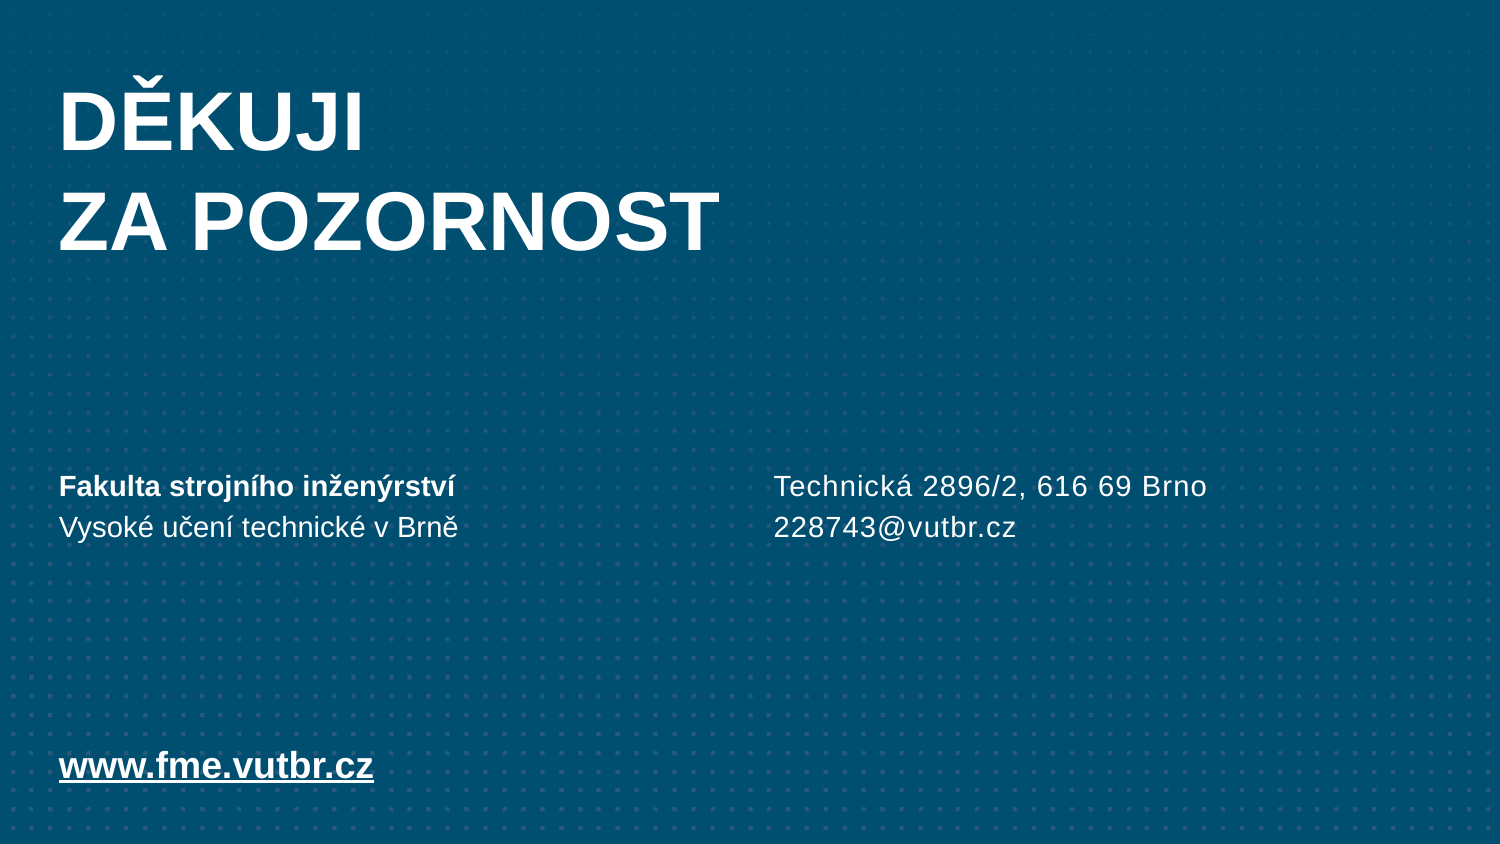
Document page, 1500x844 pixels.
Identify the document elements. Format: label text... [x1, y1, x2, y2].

title Děkuji za pozornost [59, 67, 1436, 446]
subtitle Fakulta strojního inženýrství Vysoké učení technické v Brně [59, 467, 721, 729]
list Technická 2896/2, 616 69 Brno 228743@vutbr.cz [773, 467, 1436, 734]
list www.fme.vutbr.cz [59, 740, 1436, 800]
